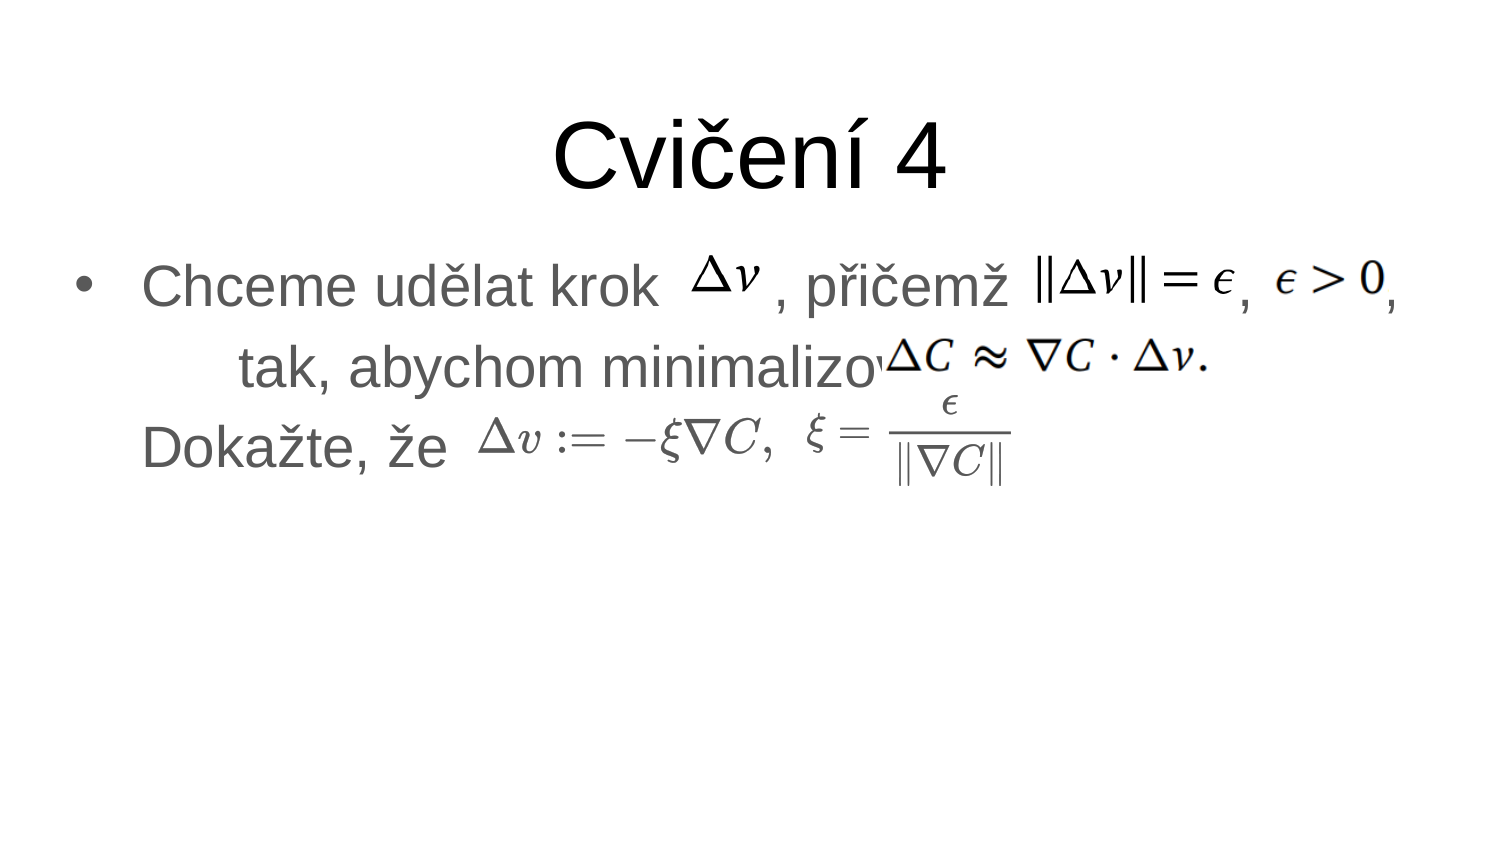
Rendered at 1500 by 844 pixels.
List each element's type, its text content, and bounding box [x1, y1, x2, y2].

picture [1028, 238, 1240, 311]
title Cvičení 4 [51, 31, 1449, 224]
picture [881, 316, 1211, 389]
picture [478, 417, 771, 464]
picture [681, 244, 764, 305]
picture [1270, 238, 1389, 311]
picture [807, 394, 1011, 486]
text_box Chceme udělat krok , přičemž , , tak, abychom minimalizovali Dokažte, že [51, 223, 1423, 495]
